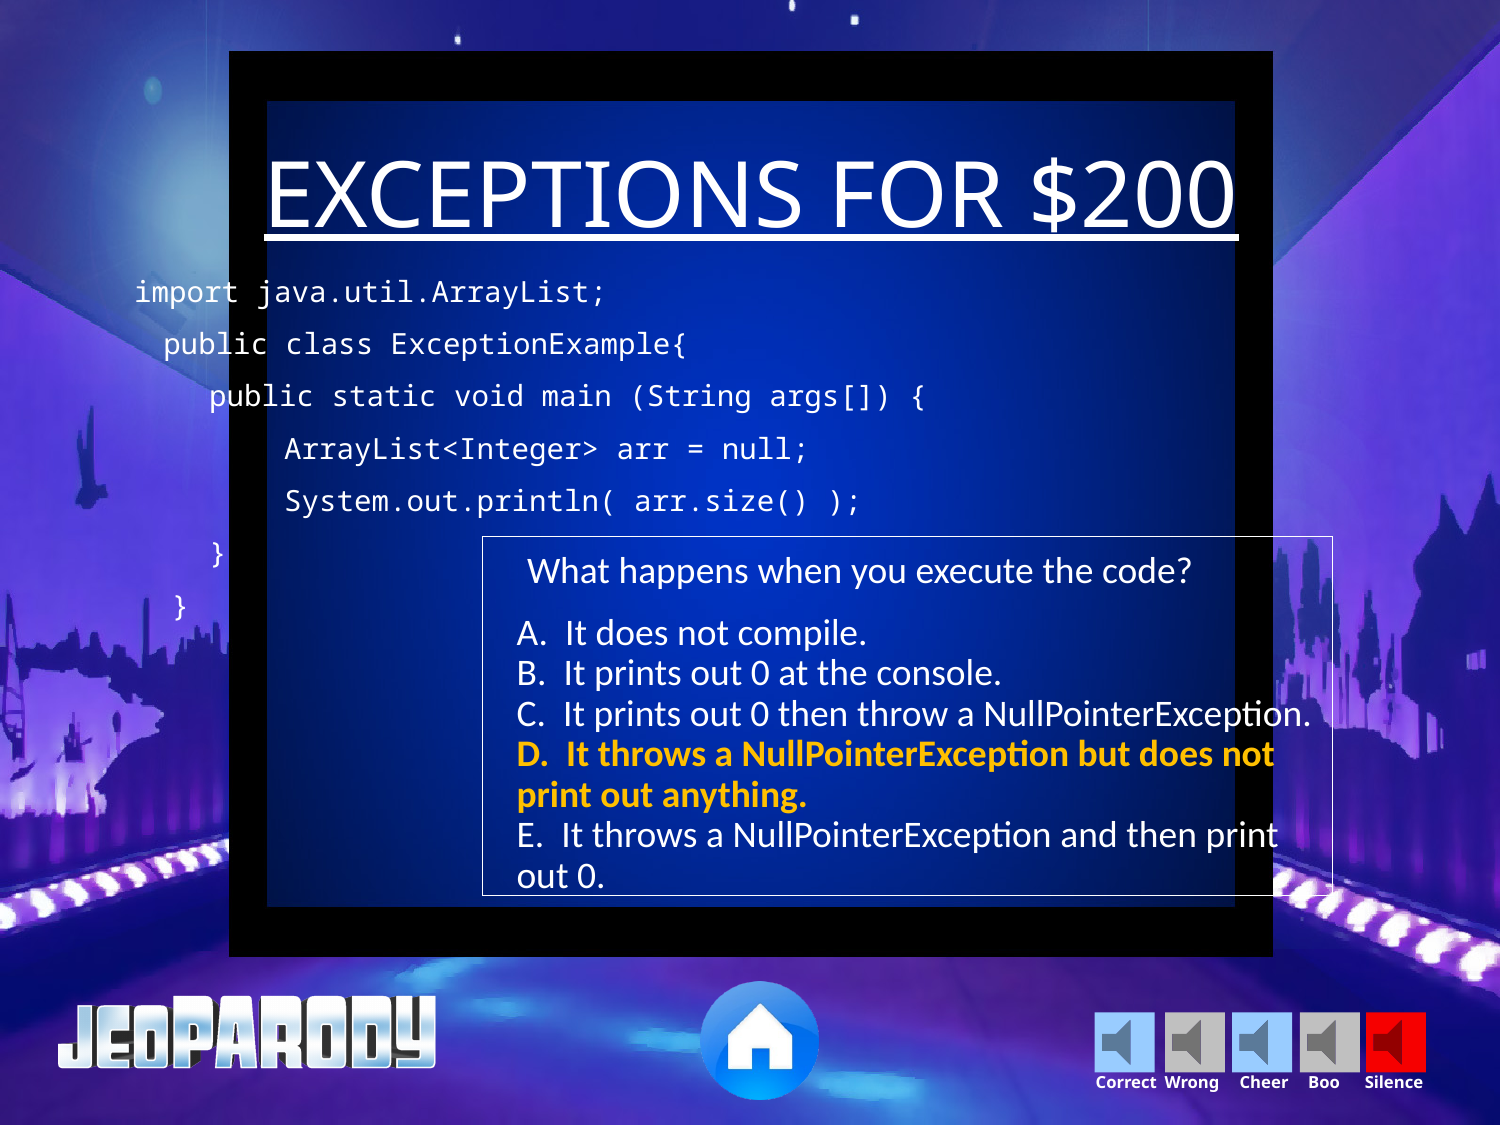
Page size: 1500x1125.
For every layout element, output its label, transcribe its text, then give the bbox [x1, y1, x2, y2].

text_box EXCEPTIONS FOR $200 [130, 128, 1372, 253]
text_box import java.util.ArrayList; public class ExceptionExample{ public static void main (String args[]) { ArrayList<Integer> arr = null; System.out.println( arr.size() ); } } [119, 253, 970, 968]
text_box What happens when you execute the code? A. It does not compile. B. It prints out 0 at the console. C. It prints out 0 then throw a NullPointerException. D. It throws a NullPointerException but does not print out anything. E. It throws a NullPointerException and then print out 0. [482, 536, 1333, 896]
picture [0, 0, 1500, 1125]
